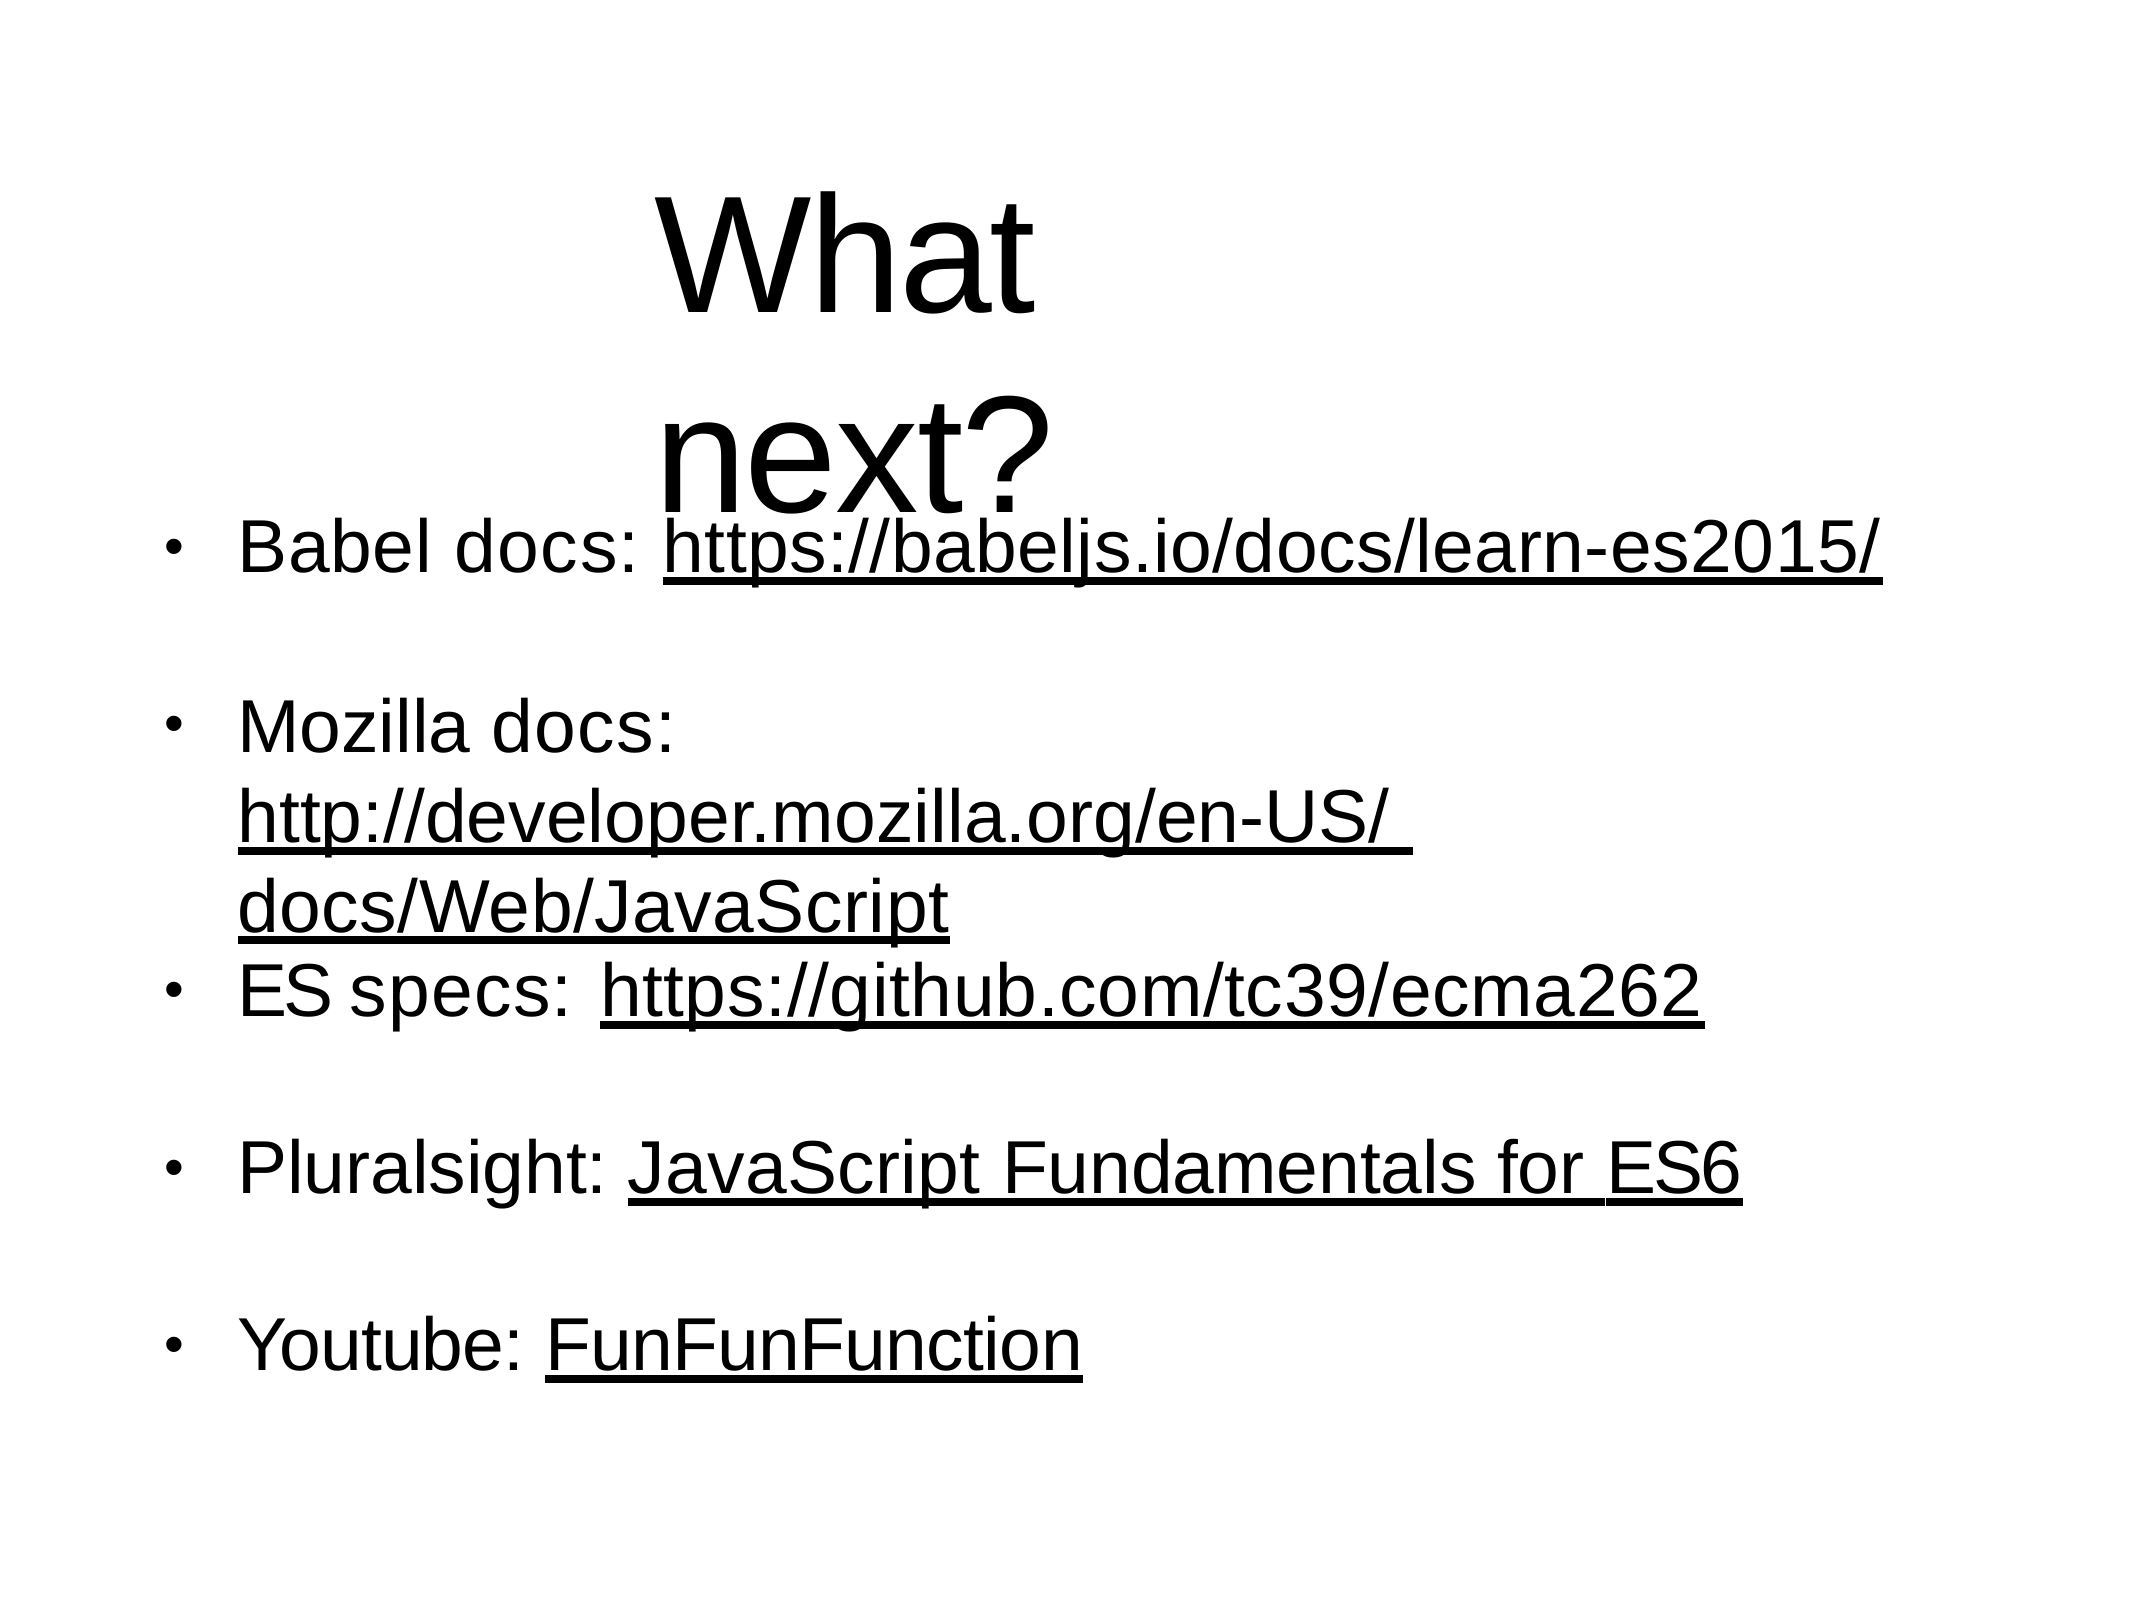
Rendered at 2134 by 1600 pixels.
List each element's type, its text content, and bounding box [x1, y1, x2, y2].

text_box • [162, 506, 195, 577]
text_box • [162, 683, 195, 754]
text_box • [162, 950, 195, 1021]
text_box Babel docs: https://babeljs.io/docs/learn-es2015/ [235, 495, 1888, 588]
text_box • [162, 1127, 195, 1198]
text_box • [162, 1304, 195, 1375]
text_box Mozilla docs: http://developer.mozilla.org/en-US/ docs/Web/JavaScript [235, 672, 1863, 948]
text_box ES specs: https://github.com/tc39/ecma262 [235, 939, 1707, 1032]
text_box Pluralsight: JavaScript Fundamentals for ES6 [235, 1116, 1745, 1209]
title What next? [652, 143, 1481, 495]
text_box Youtube: FunFunFunction [235, 1293, 1092, 1386]
